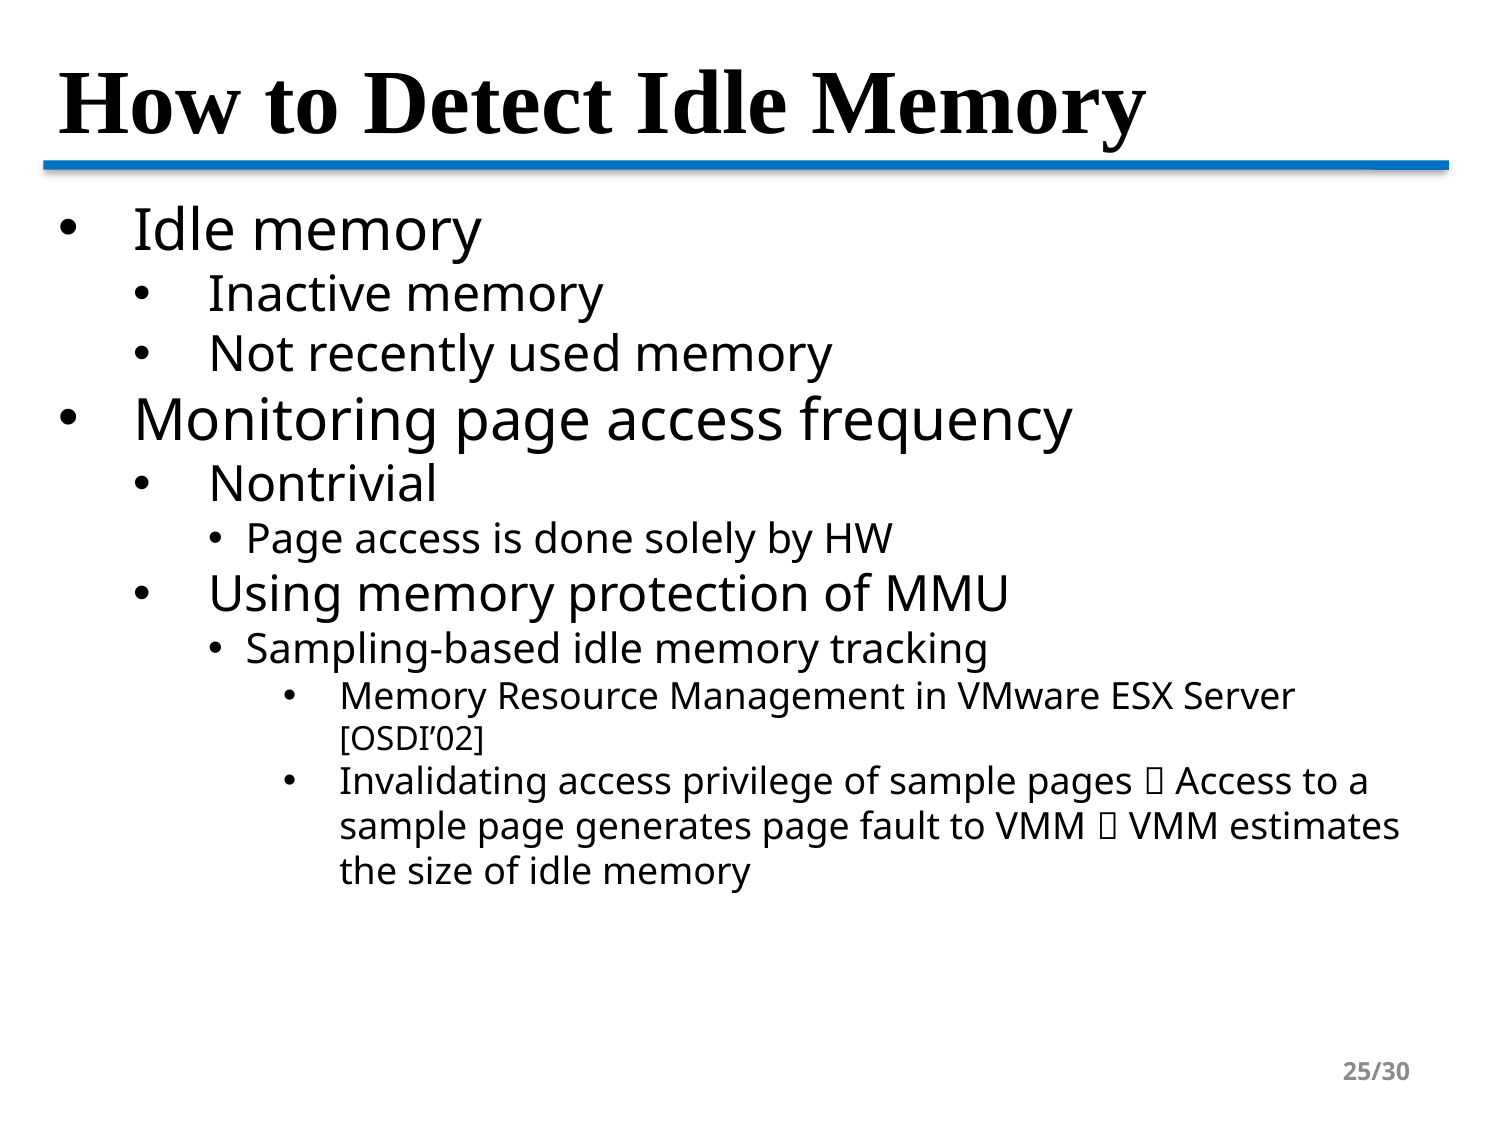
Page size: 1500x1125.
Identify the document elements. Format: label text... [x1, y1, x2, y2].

text_box <number>/30 [1074, 1042, 1425, 1103]
text_box Idle memory Inactive memory Not recently used memory Monitoring page access frequency Nontrivial Page access is done solely by HW Using memory protection of MMU Sampling-based idle memory tracking Memory Resource Management in VMware ESX Server [OSDI’02] Invalidating access privilege of sample pages  Access to a sample page generates page fault to VMM  VMM estimates the size of idle memory [43, 184, 1449, 1012]
text_box How to Detect Idle Memory [43, 21, 1449, 173]
